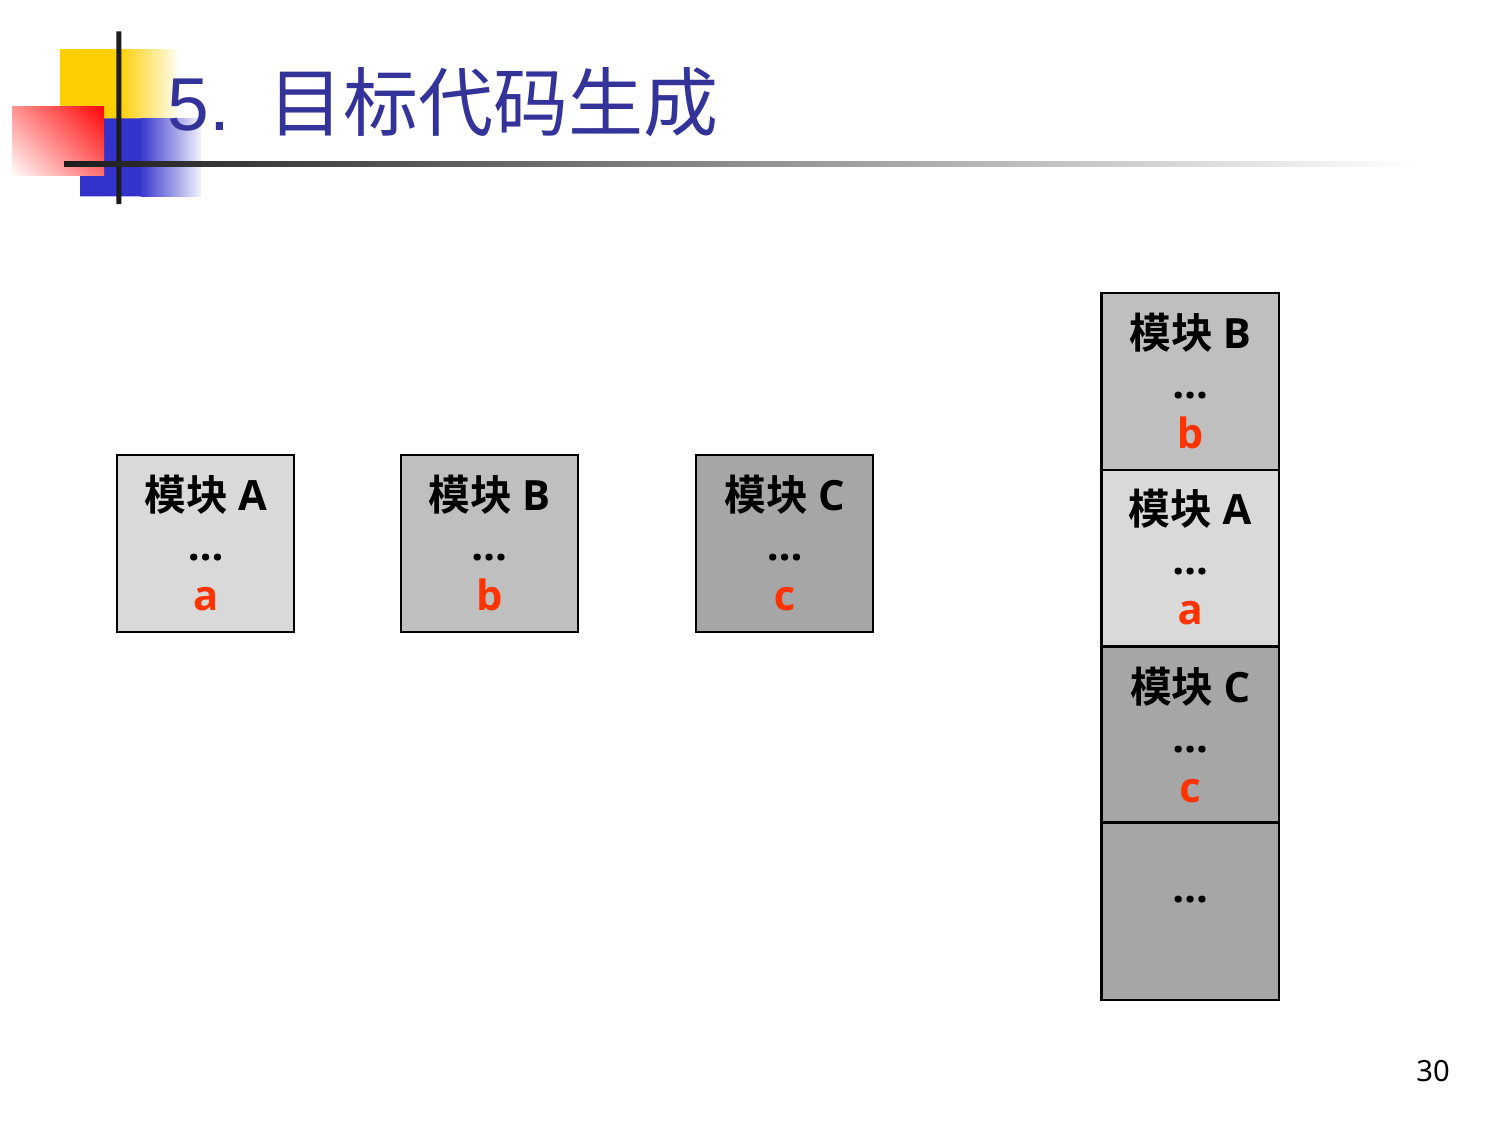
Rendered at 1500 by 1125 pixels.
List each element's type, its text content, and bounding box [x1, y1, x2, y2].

text_box 模块C … c [1101, 647, 1279, 822]
text_box … [1101, 822, 1279, 1000]
text_box 模块A … a [1101, 471, 1279, 647]
title 5. 目标代码生成 [152, 46, 1466, 154]
text_box 模块A … a [117, 455, 295, 633]
text_box 模块B … b [1101, 292, 1279, 471]
text_box 模块B … b [400, 455, 578, 633]
text_box 模块C … c [696, 455, 874, 633]
slide_number 30 [1152, 1023, 1466, 1100]
